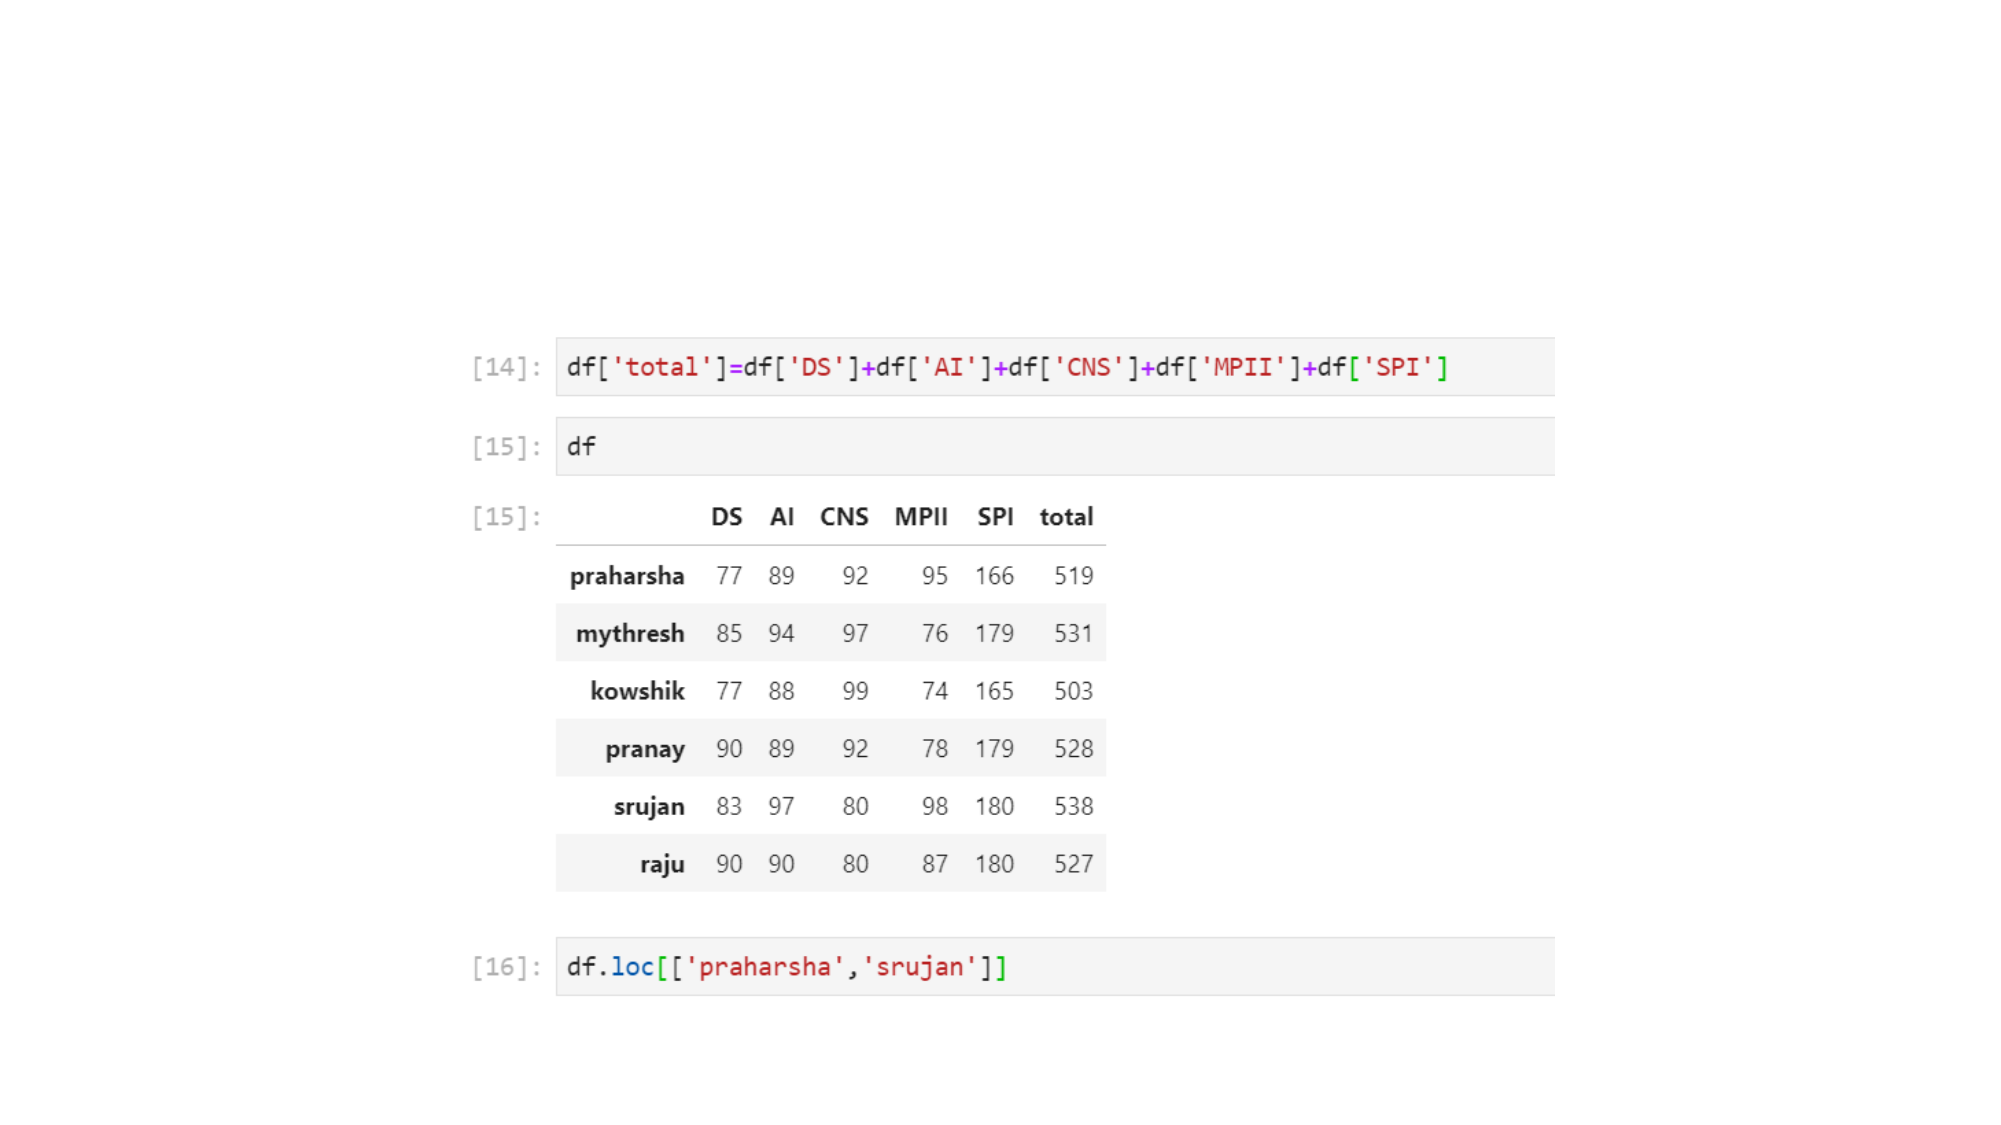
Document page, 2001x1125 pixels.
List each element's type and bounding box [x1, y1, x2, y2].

list [445, 299, 1555, 1014]
